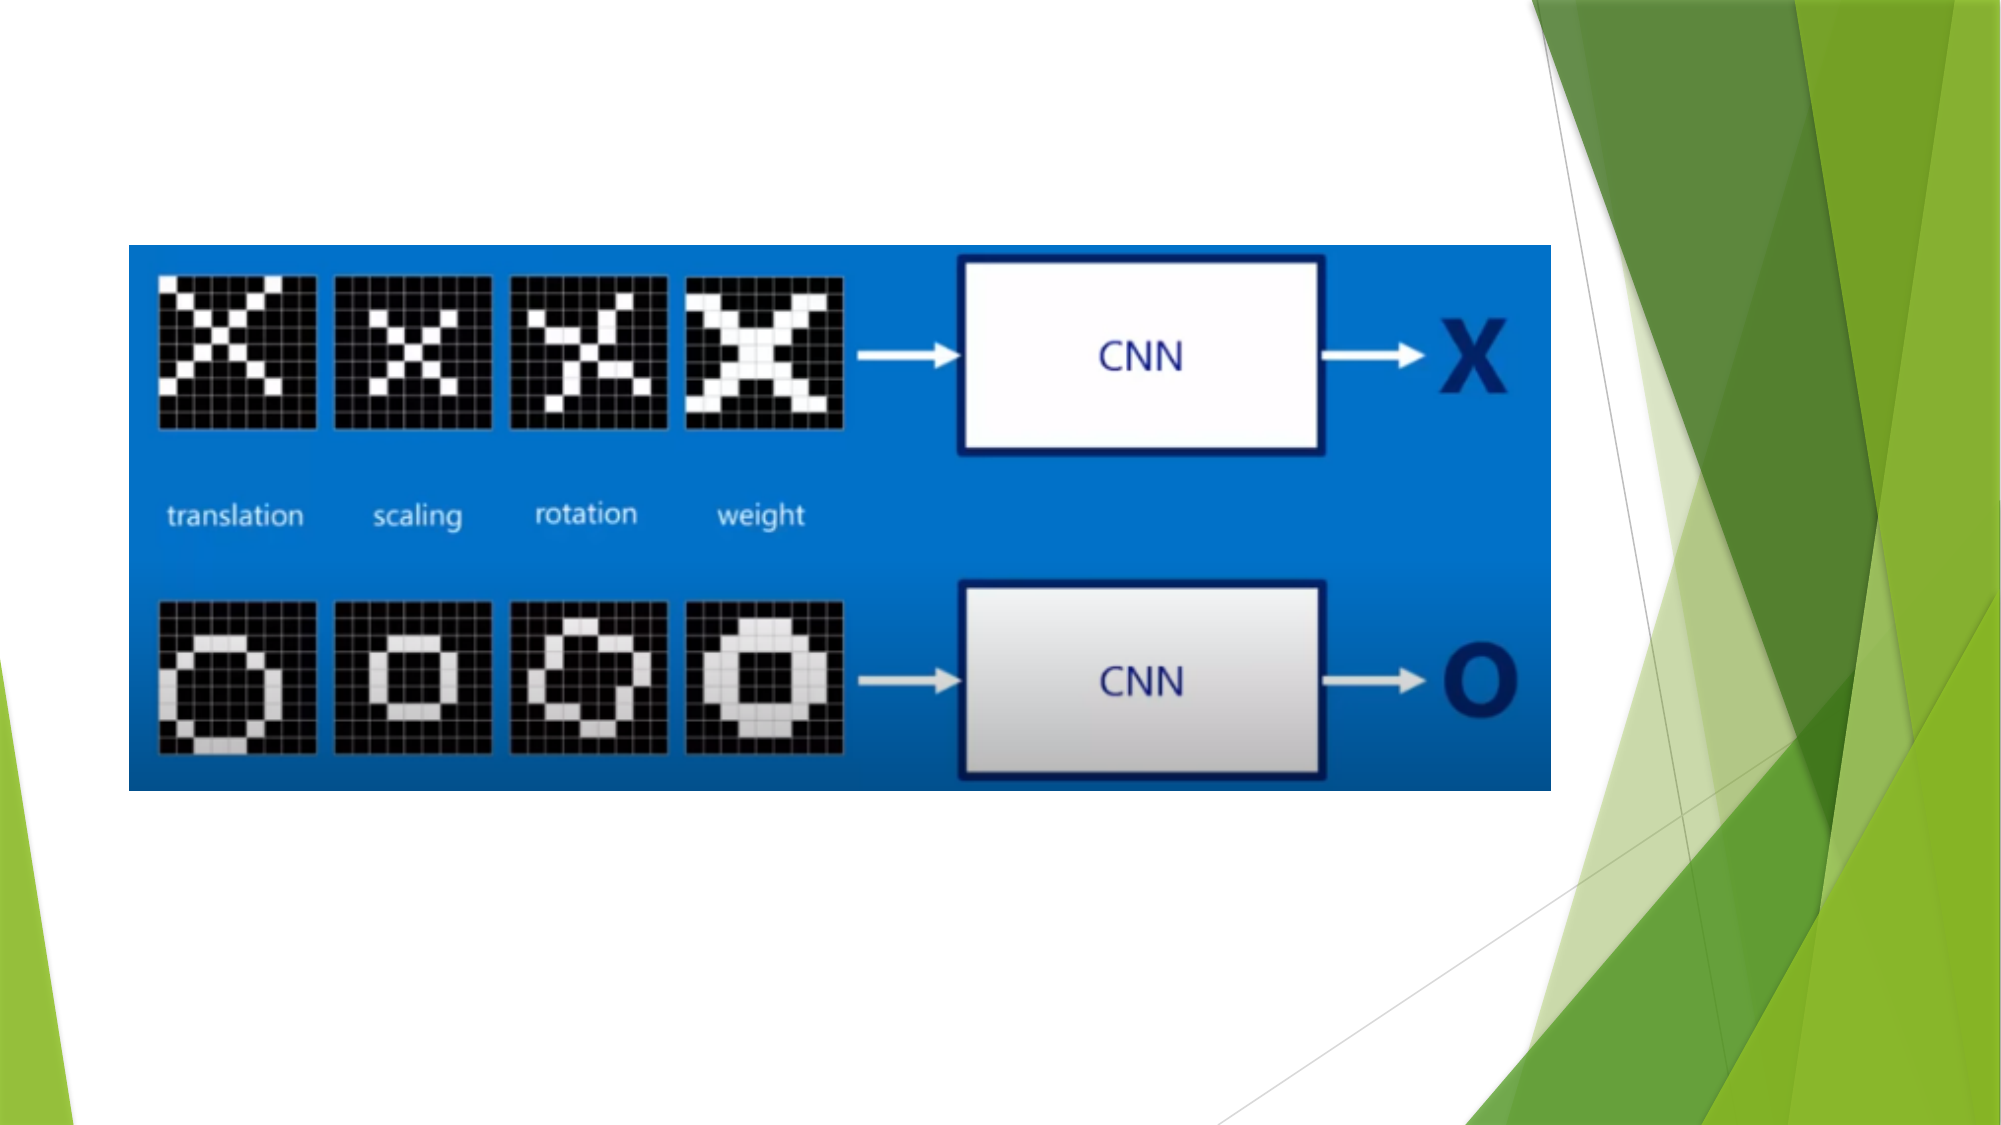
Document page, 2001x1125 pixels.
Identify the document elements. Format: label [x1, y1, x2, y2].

list [129, 244, 1552, 792]
